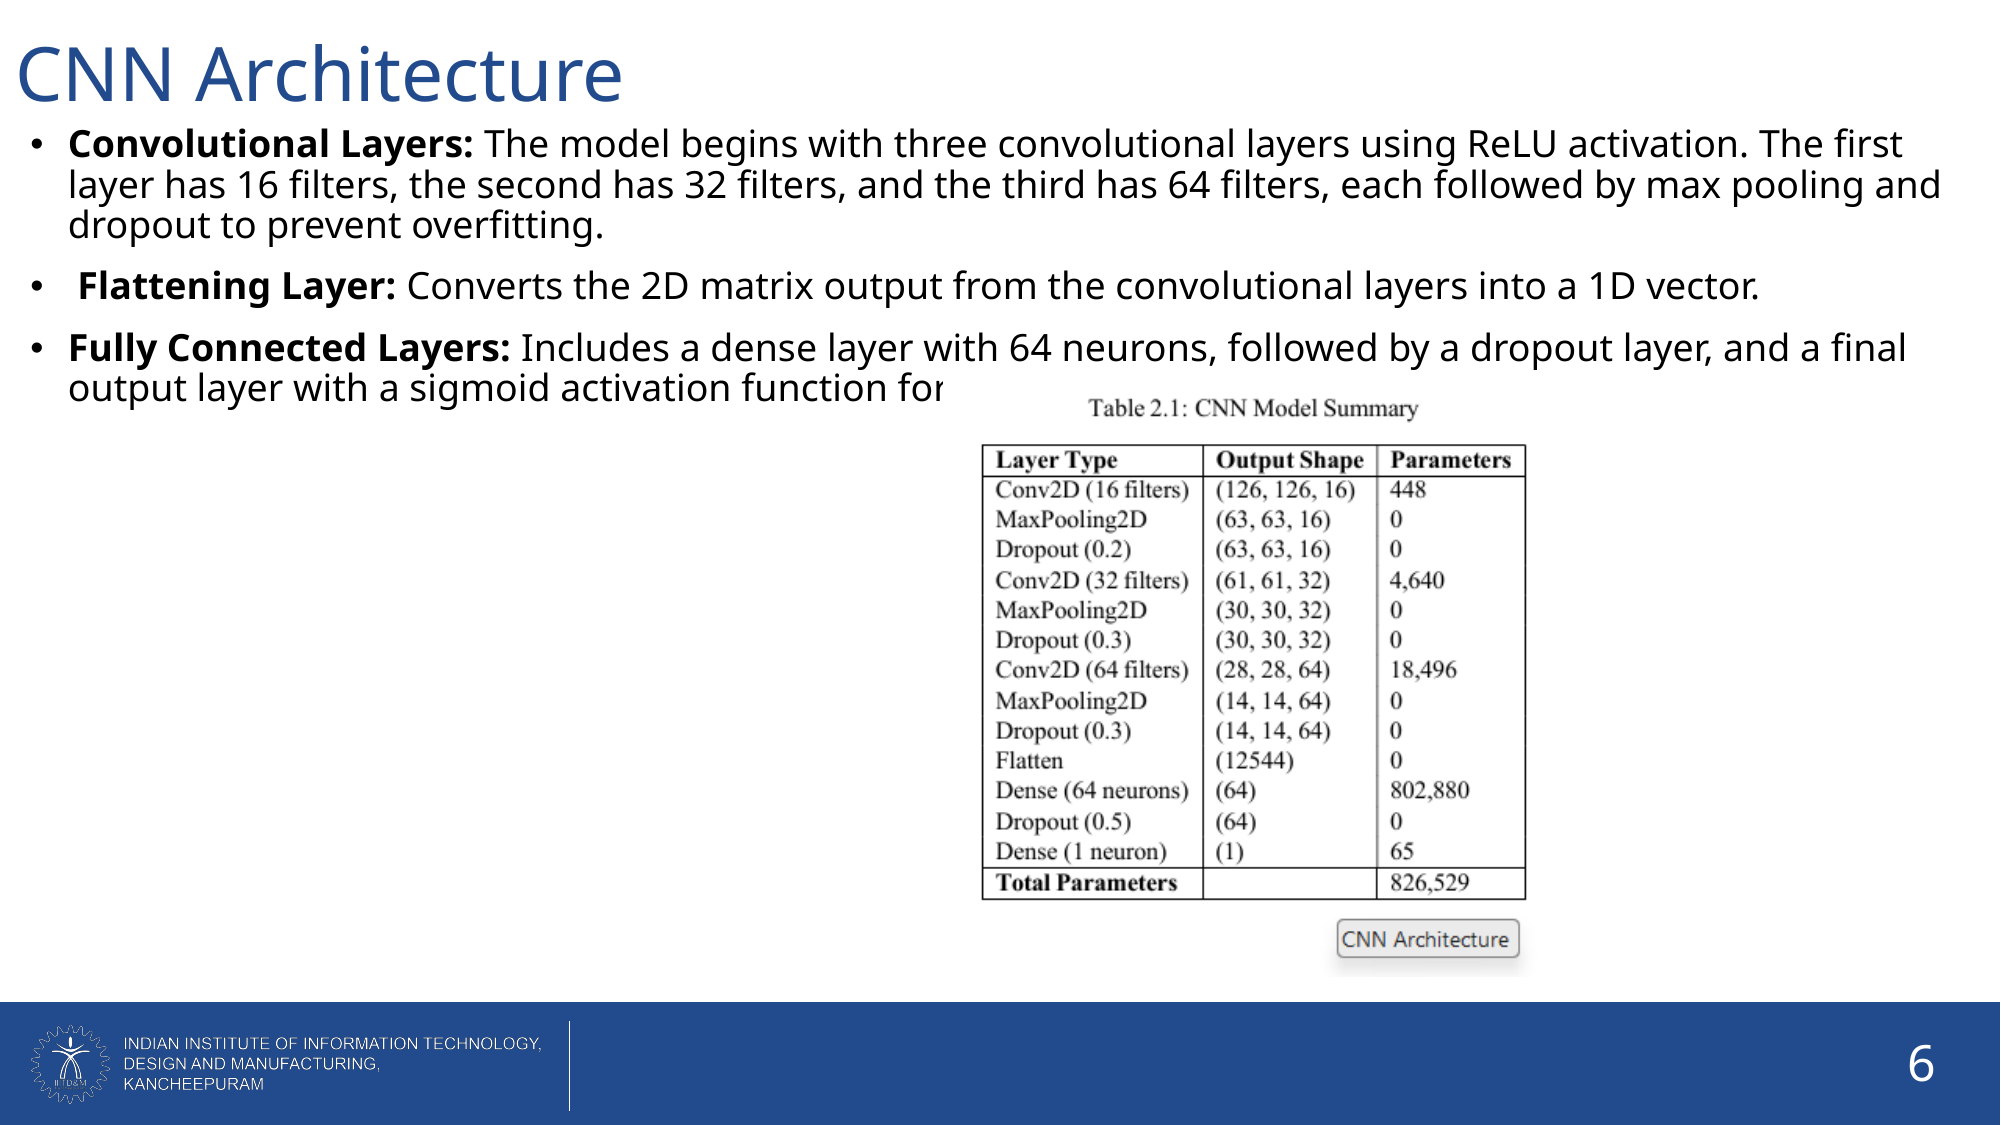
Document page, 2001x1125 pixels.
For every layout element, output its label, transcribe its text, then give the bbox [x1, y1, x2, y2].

picture [943, 371, 1589, 977]
slide_number 6 [1701, 1035, 1952, 1096]
title CNN Architecture [0, 0, 1725, 155]
picture [19, 1014, 551, 1113]
list Convolutional Layers: The model begins with three convolutional layers using ReLU activation. The first layer has 16 filters, the second has 32 filters, and the third has 64 filters, each followed by max pooling and dropout to prevent overfitting. Flattening Layer: Converts the 2D matrix output from the convolutional layers into a 1D vector. Fully Connected Layers: Includes a dense layer with 64 neurons, followed by a dropout layer, and a final output layer with a sigmoid activation function for binary classification. [15, 117, 2000, 999]
